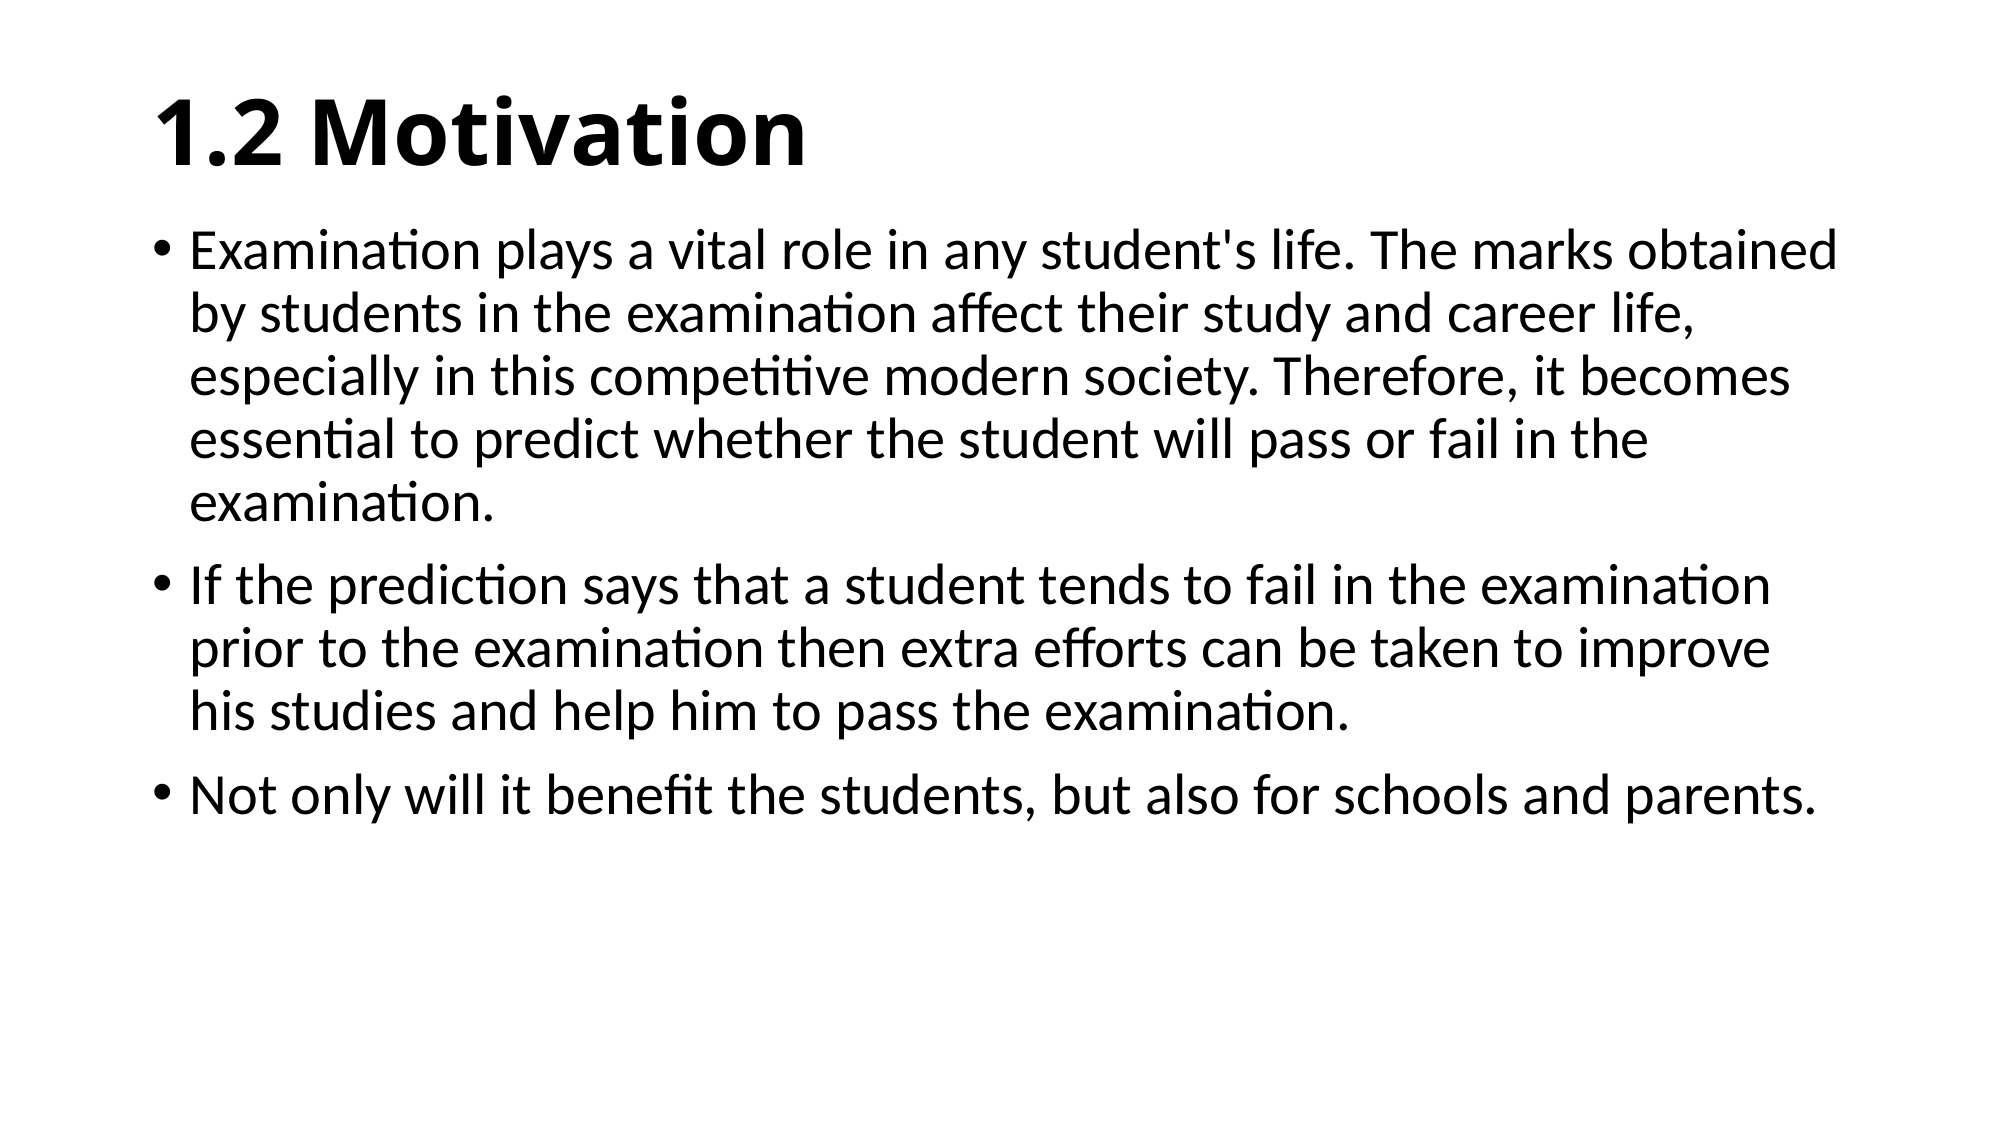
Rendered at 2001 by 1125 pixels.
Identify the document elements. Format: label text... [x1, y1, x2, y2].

list Examination plays a vital role in any student's life. The marks obtained by students in the examination affect their study and career life, especially in this competitive modern society. Therefore, it becomes essential to predict whether the student will pass or fail in the examination. If the prediction says that a student tends to fail in the examination prior to the examination then extra efforts can be taken to improve his studies and help him to pass the examination. Not only will it benefit the students, but also for schools and parents. [137, 211, 1863, 1014]
title 1.2 Motivation [137, 59, 1863, 211]
